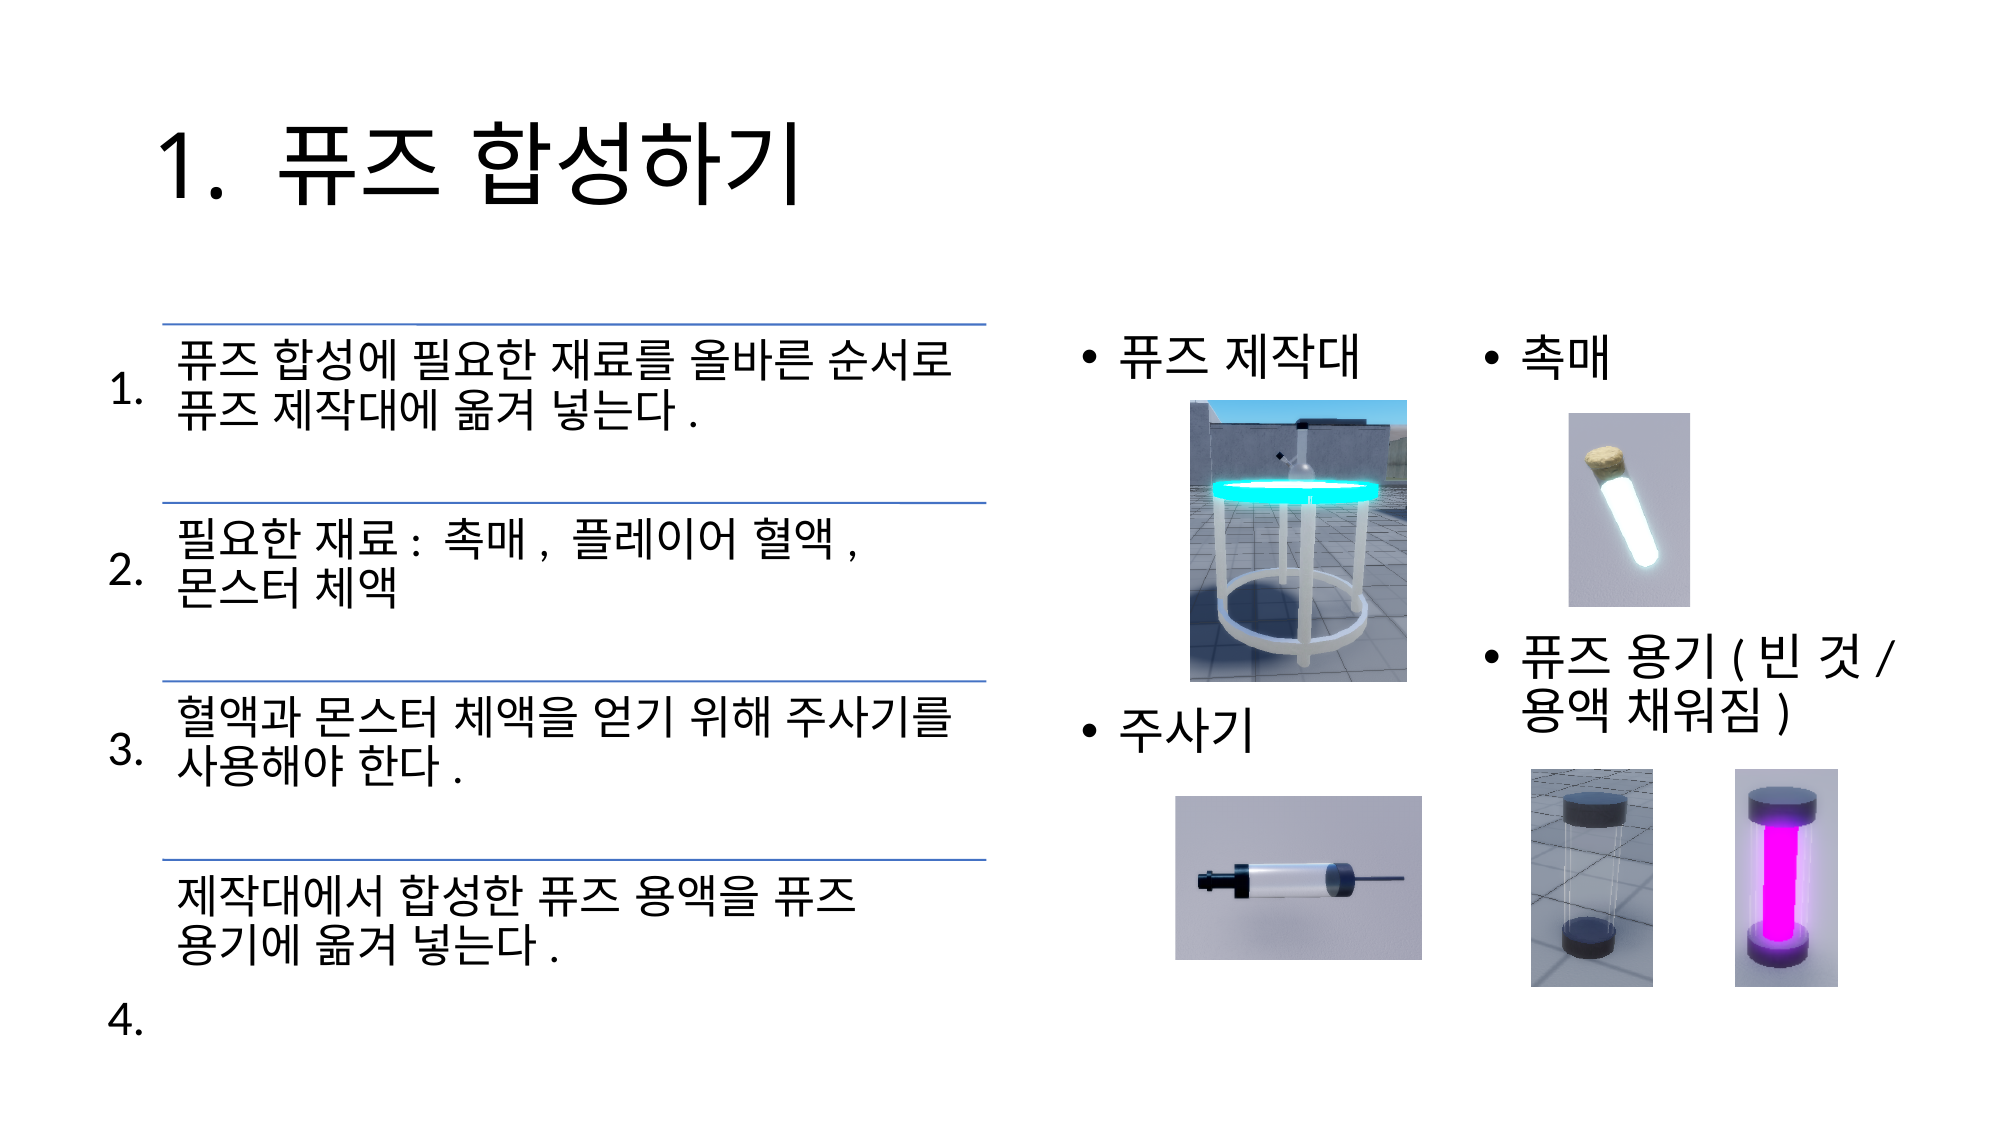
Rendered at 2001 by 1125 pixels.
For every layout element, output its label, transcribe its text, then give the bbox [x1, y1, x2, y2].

picture [1568, 413, 1691, 607]
picture [1175, 796, 1422, 960]
text_box [92, 317, 183, 1053]
picture [1735, 769, 1838, 987]
list 퓨즈 제작대 주사기 [1065, 324, 1461, 1039]
picture [1531, 769, 1653, 987]
picture [1190, 400, 1407, 682]
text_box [162, 324, 987, 1039]
text_box 촉매 퓨즈 용기(빈 것/ 용액 채워짐) [1468, 325, 1968, 1040]
title 1. 퓨즈 합성하기 [137, 59, 1863, 278]
